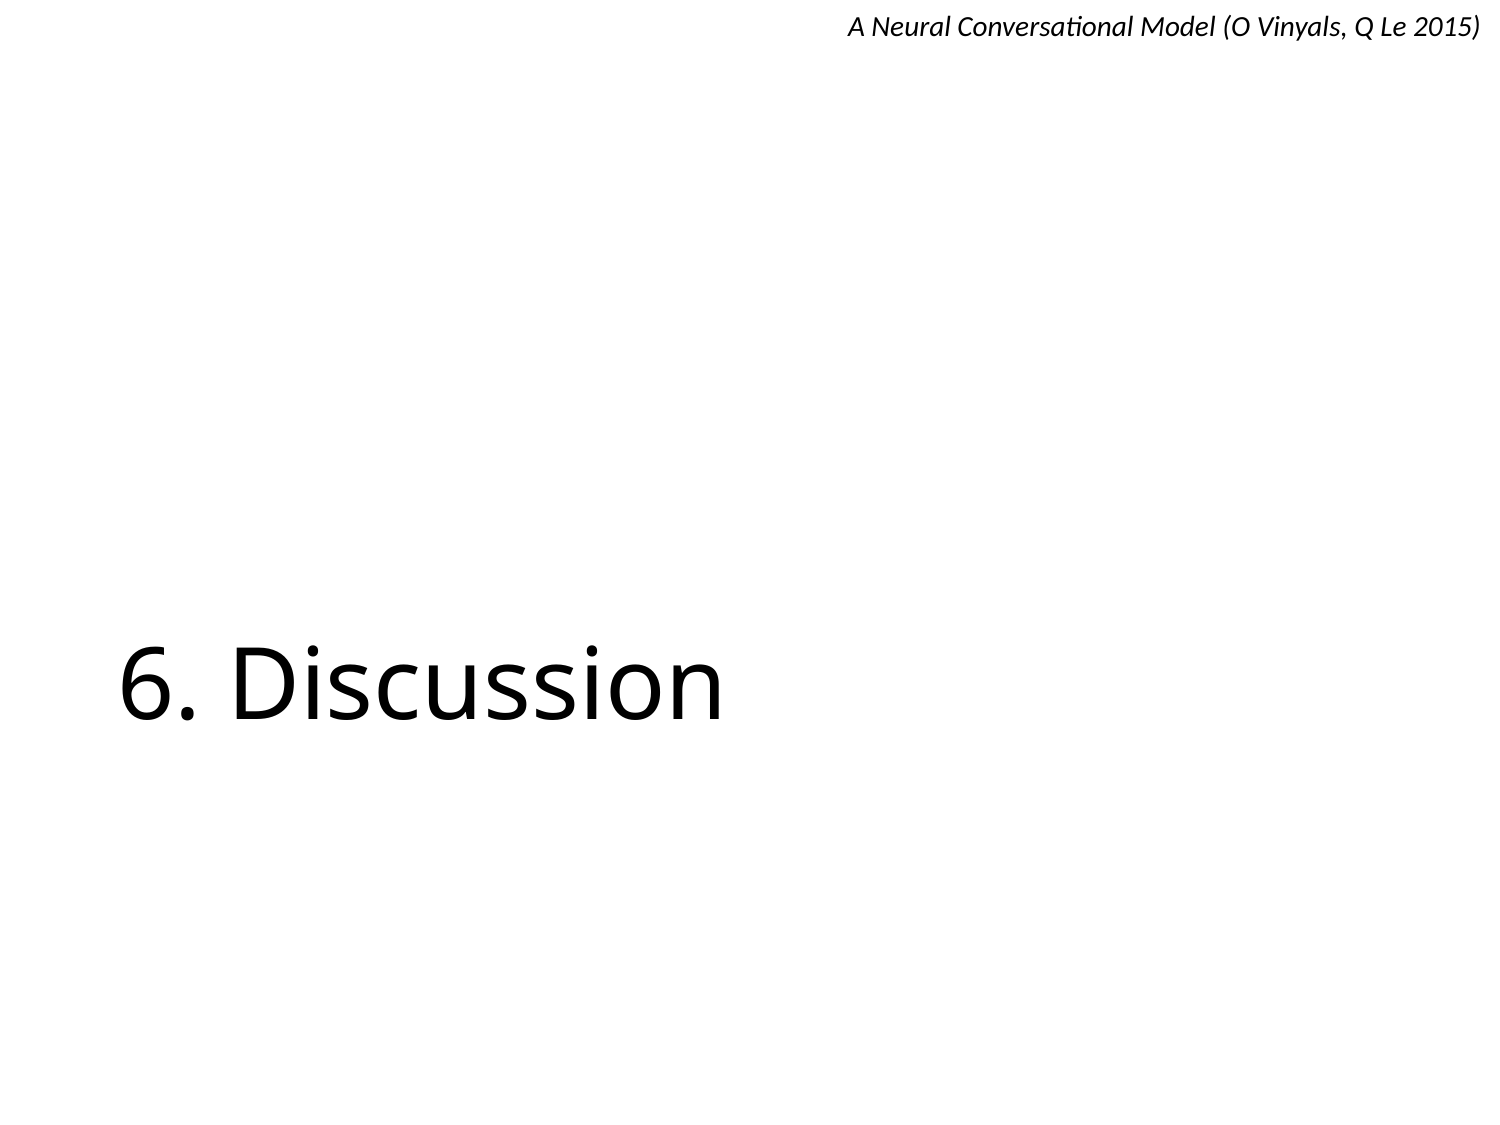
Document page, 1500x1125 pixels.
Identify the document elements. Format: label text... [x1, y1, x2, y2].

text_box A Neural Conversational Model (O Vinyals, Q Le 2015) [833, 0, 1497, 50]
title 6. Discussion [102, 280, 1397, 749]
